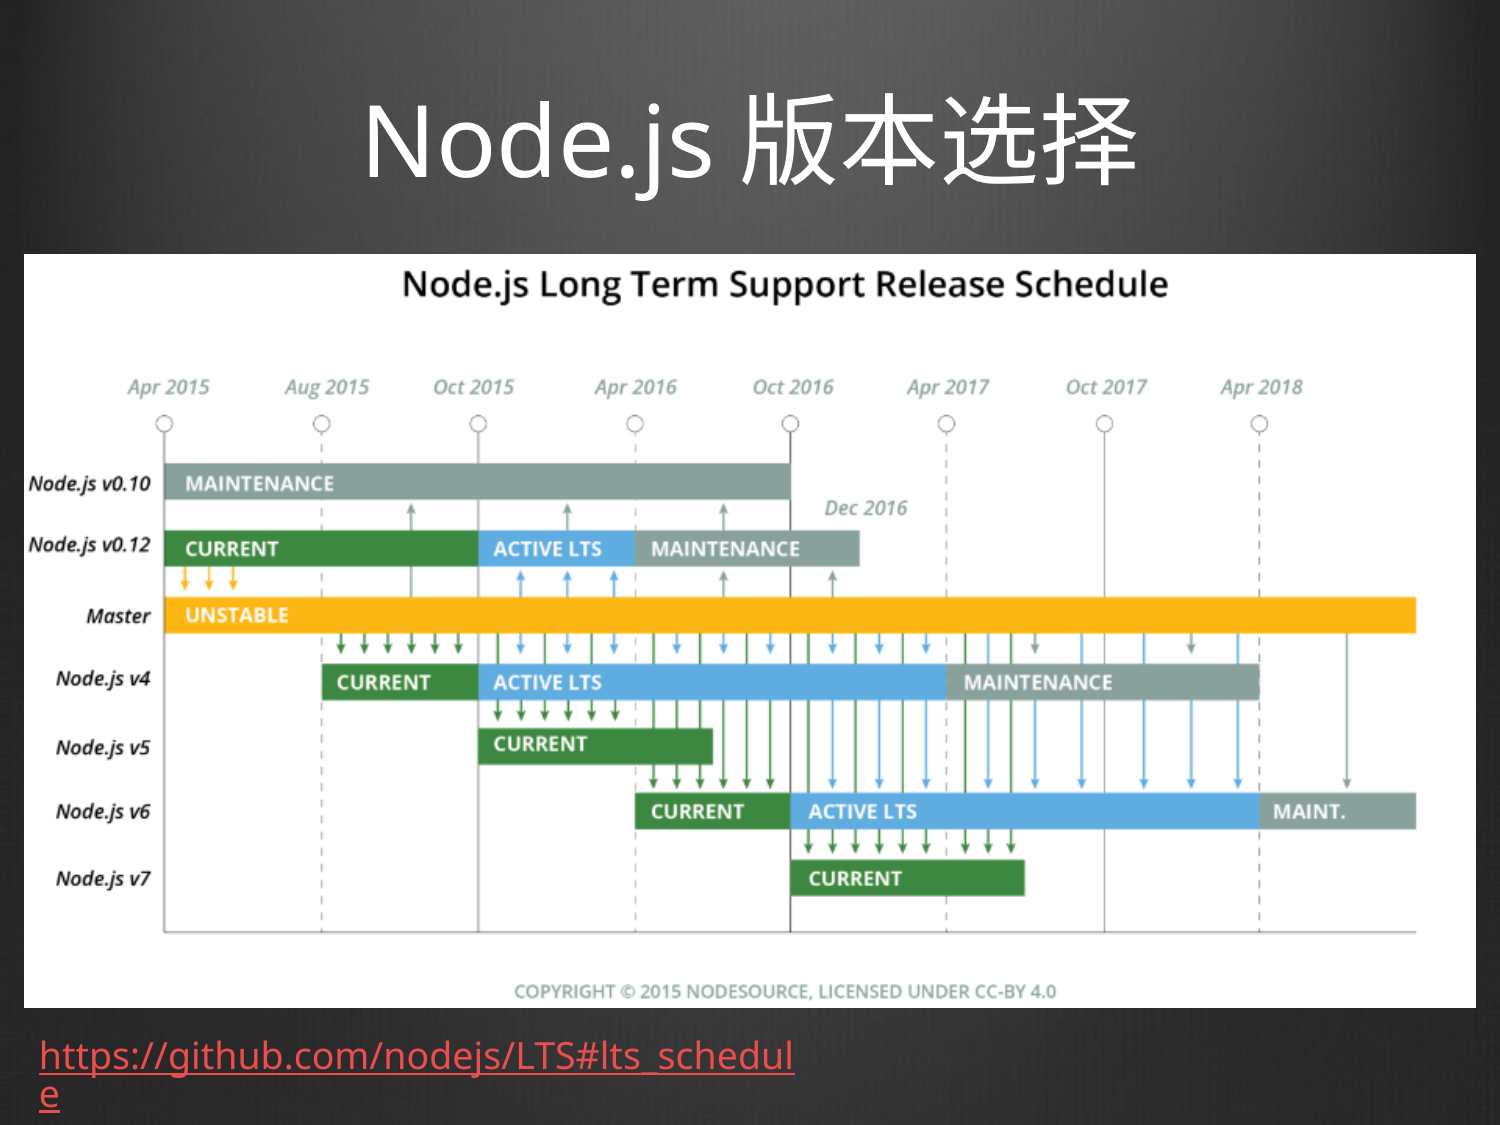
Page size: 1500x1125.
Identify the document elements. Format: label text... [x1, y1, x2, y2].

text_box https://github.com/nodejs/LTS#lts_schedule [24, 1047, 815, 1091]
picture [24, 254, 1476, 1008]
title Node.js版本选择 [112, 19, 1388, 247]
